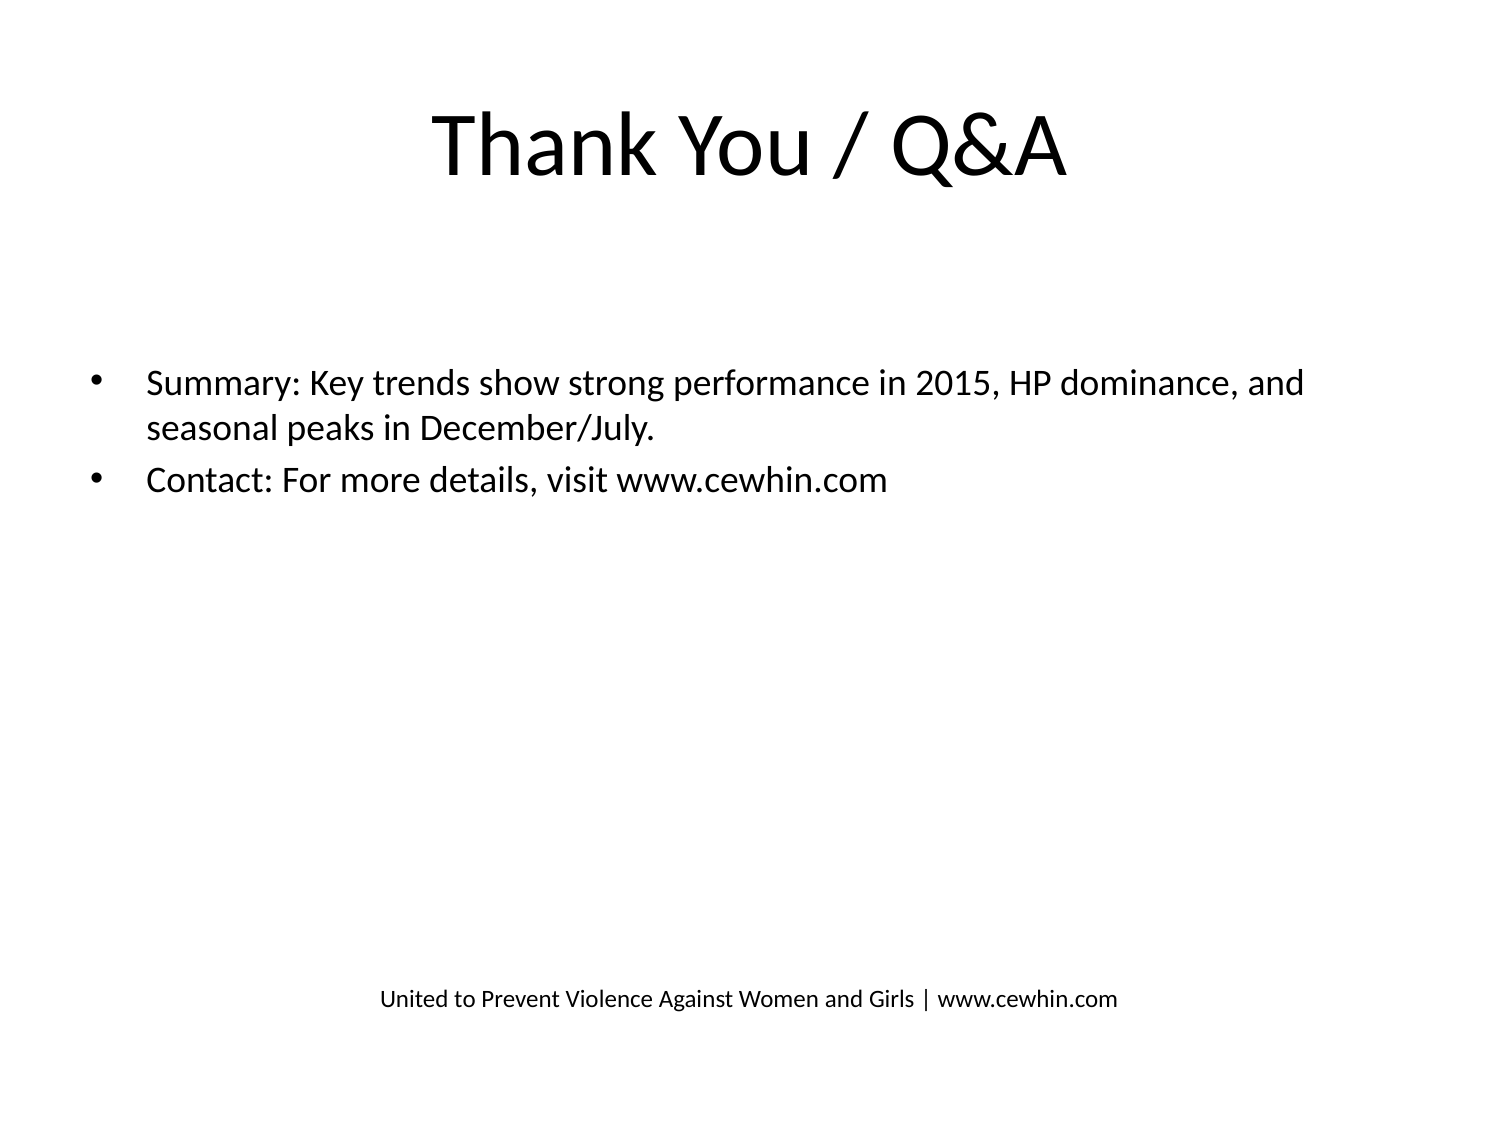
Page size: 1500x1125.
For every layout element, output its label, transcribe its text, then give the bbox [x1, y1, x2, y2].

title Thank You / Q&A [75, 45, 1425, 233]
text_box United to Prevent Violence Against Women and Girls | www.cewhin.com [365, 975, 1135, 1020]
list Summary: Key trends show strong performance in 2015, HP dominance, and seasonal peaks in December/July. Contact: For more details, visit www.cewhin.com [75, 262, 1425, 1005]
